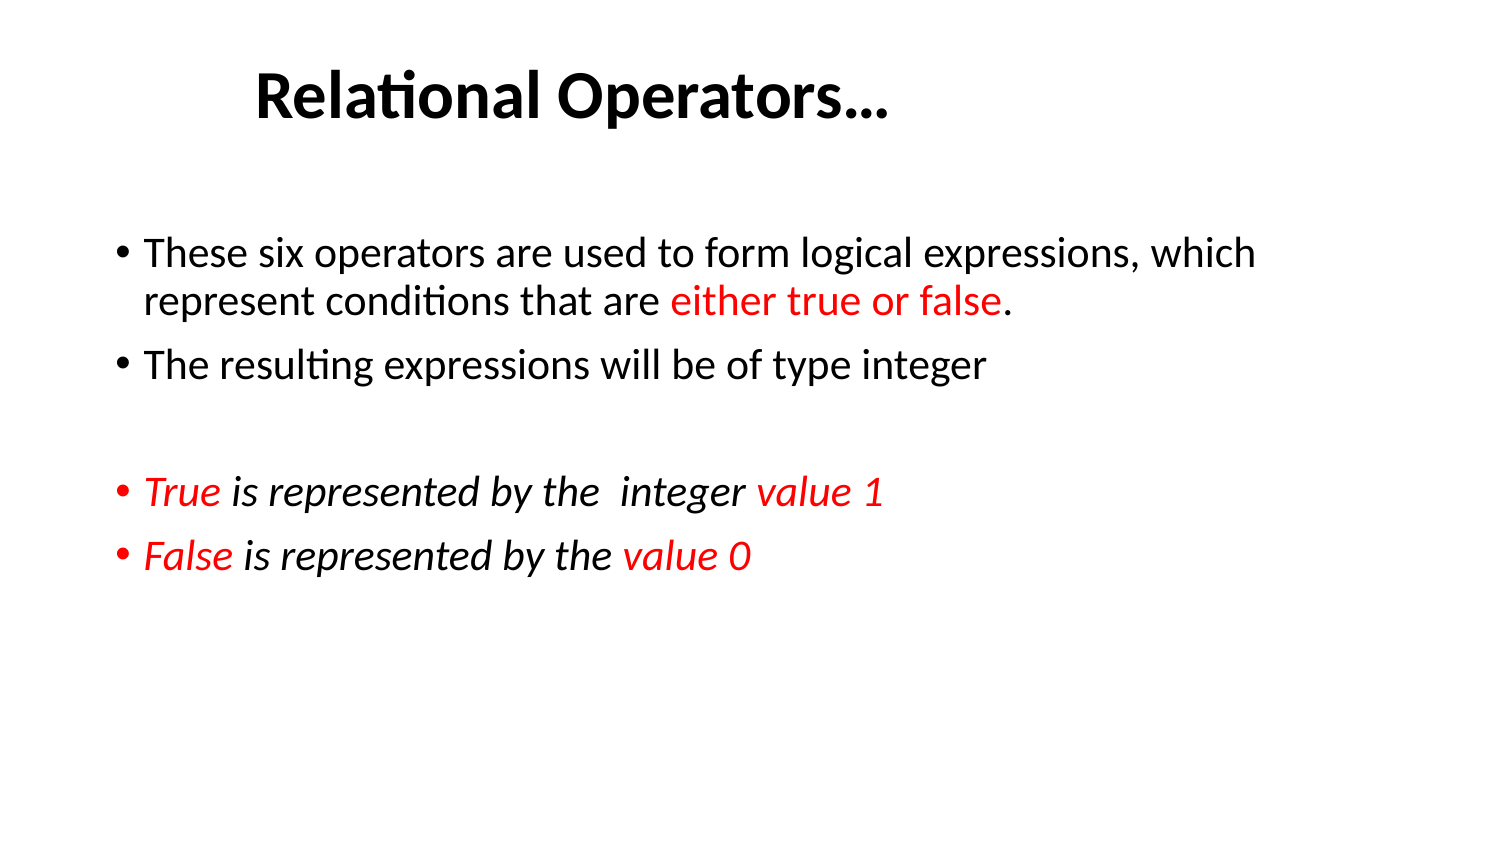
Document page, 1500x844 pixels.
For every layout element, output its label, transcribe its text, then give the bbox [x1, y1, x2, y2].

list These six operators are used to form logical expressions, which represent conditions that are either true or false. The resulting expressions will be of type integer True is represented by the integer value 1 False is represented by the value 0 [103, 224, 1397, 760]
title Relational Operators… [243, 33, 1257, 160]
